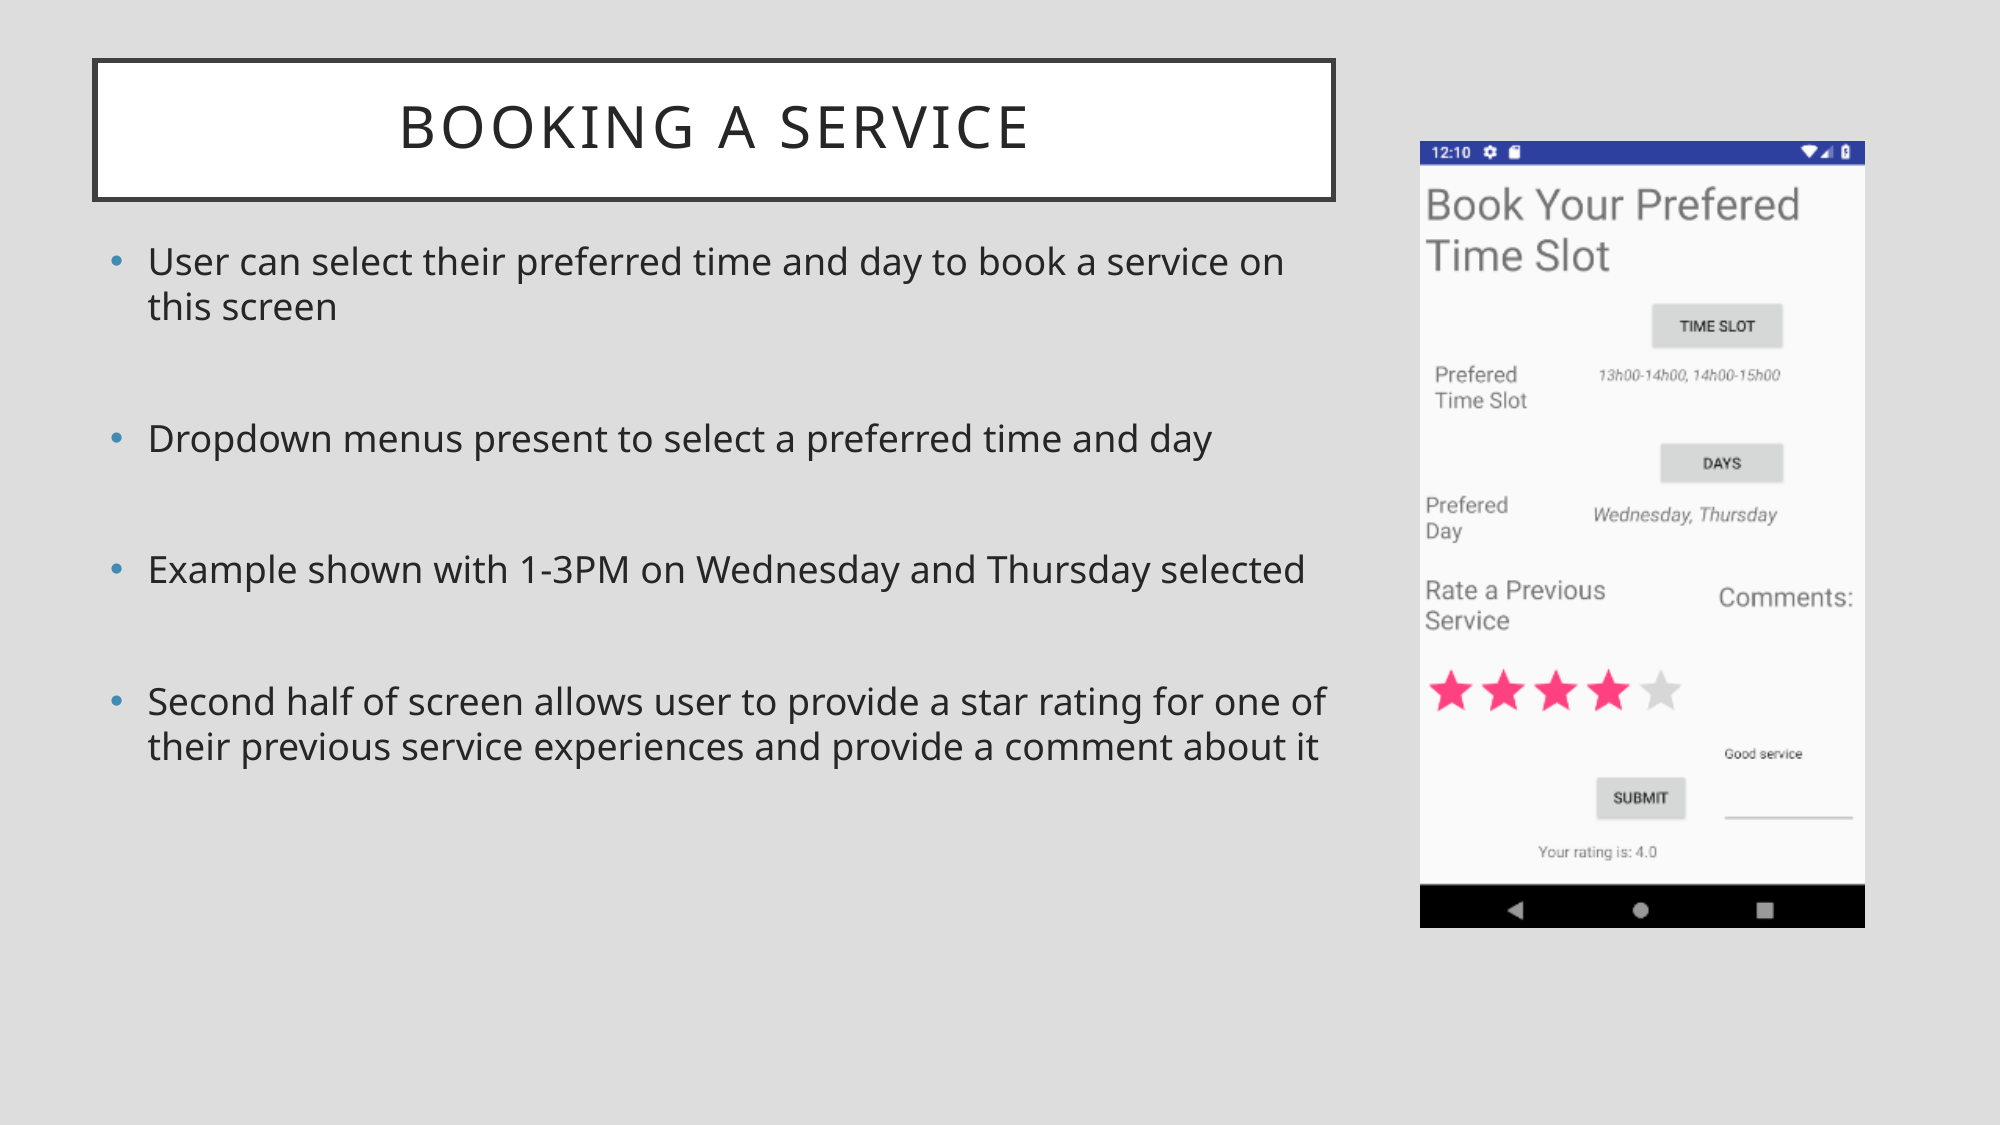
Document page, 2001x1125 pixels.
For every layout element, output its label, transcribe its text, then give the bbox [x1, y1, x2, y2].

picture [1420, 141, 1865, 928]
title Booking a service [92, 58, 1336, 202]
list User can select their preferred time and day to book a service on this screen Dropdown menus present to select a preferred time and day Example shown with 1-3PM on Wednesday and Thursday selected Second half of screen allows user to provide a star rating for one of their previous service experiences and provide a comment about it [94, 230, 1363, 740]
